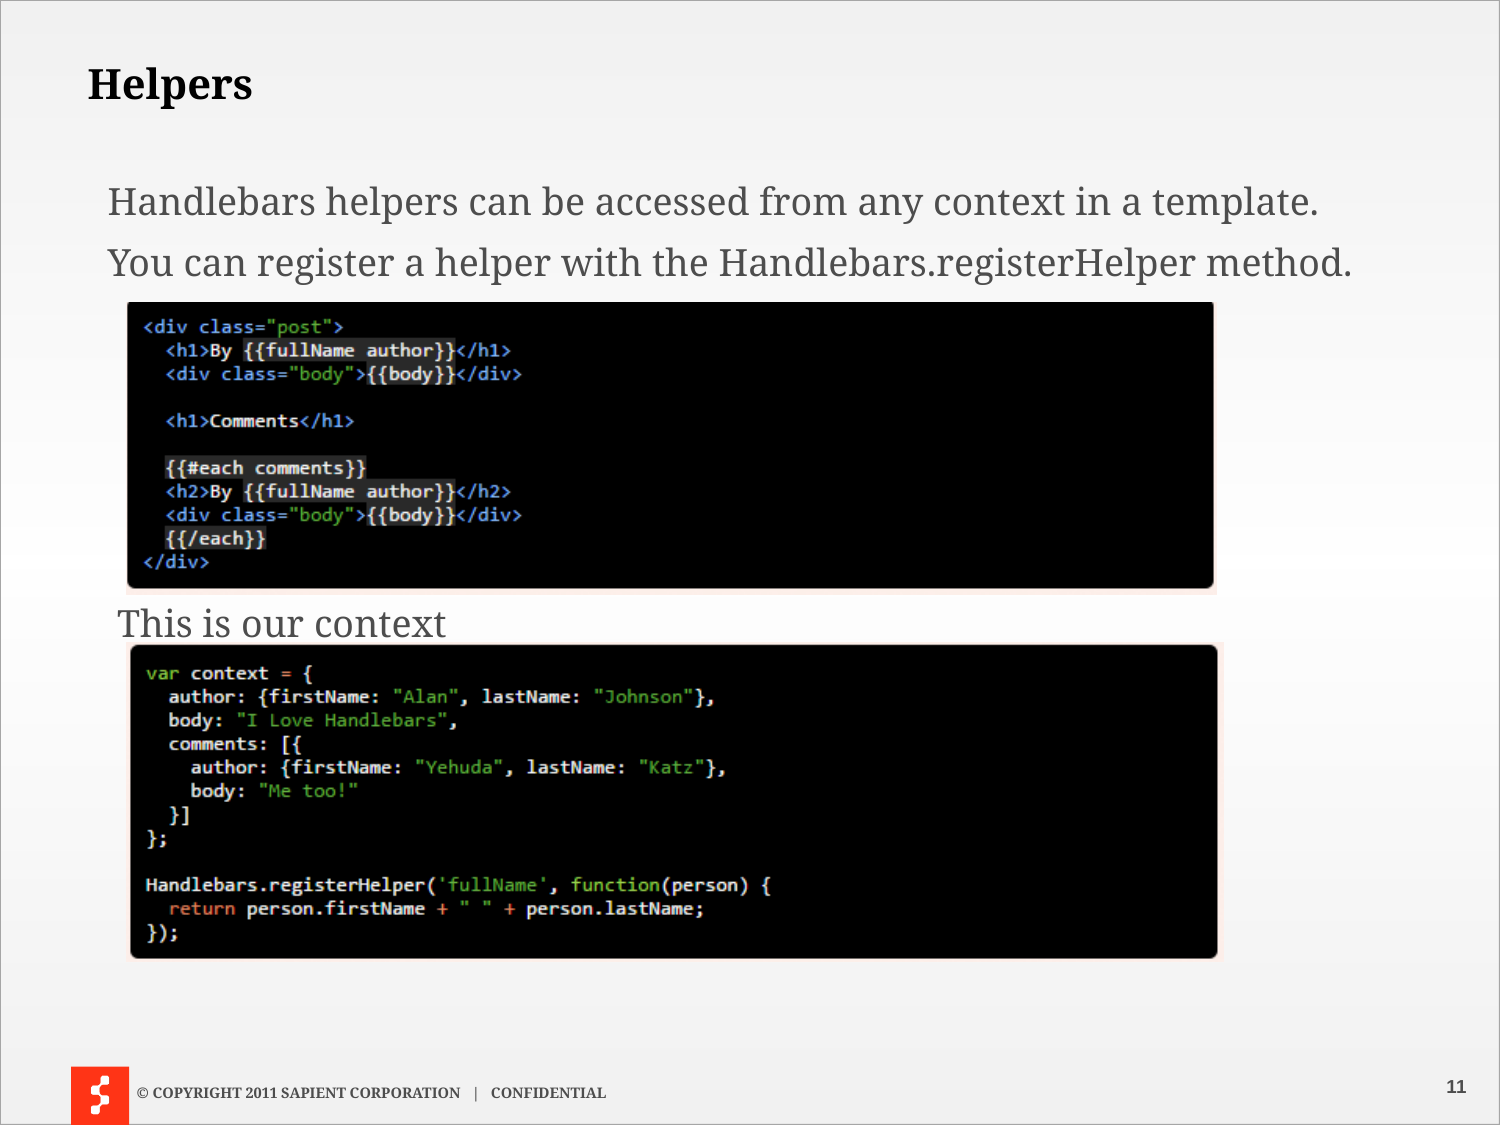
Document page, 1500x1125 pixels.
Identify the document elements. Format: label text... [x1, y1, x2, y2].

picture [125, 302, 1218, 596]
picture [90, 1075, 113, 1116]
list Handlebars helpers can be accessed from any context in a template. You can register a helper with the Handlebars.registerHelper method. [73, 161, 1424, 1010]
text_box This is our context [102, 592, 462, 652]
title Helpers [72, 50, 1424, 133]
picture [125, 642, 1224, 962]
